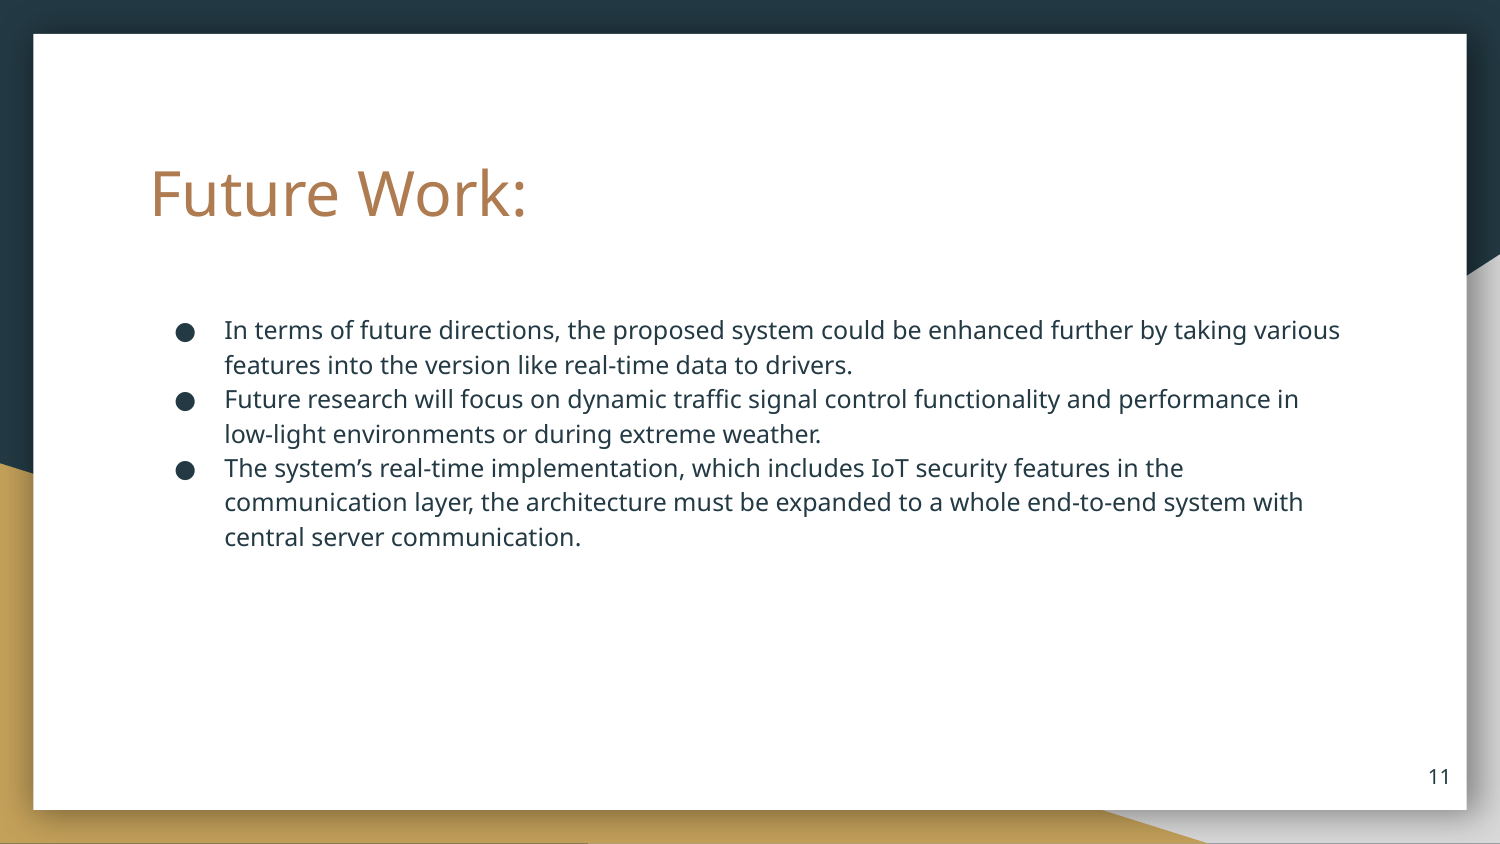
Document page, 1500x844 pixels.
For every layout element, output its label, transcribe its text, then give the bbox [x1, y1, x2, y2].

title Future Work: [134, 138, 1366, 295]
slide_number ‹#› [1376, 745, 1467, 810]
list In terms of future directions, the proposed system could be enhanced further by taking various features into the version like real-time data to drivers. Future research will focus on dynamic traffic signal control functionality and performance in low-light environments or during extreme weather. The system’s real-time implementation, which includes IoT security features in the communication layer, the architecture must be expanded to a whole end-to-end system with central server communication. [134, 295, 1366, 697]
